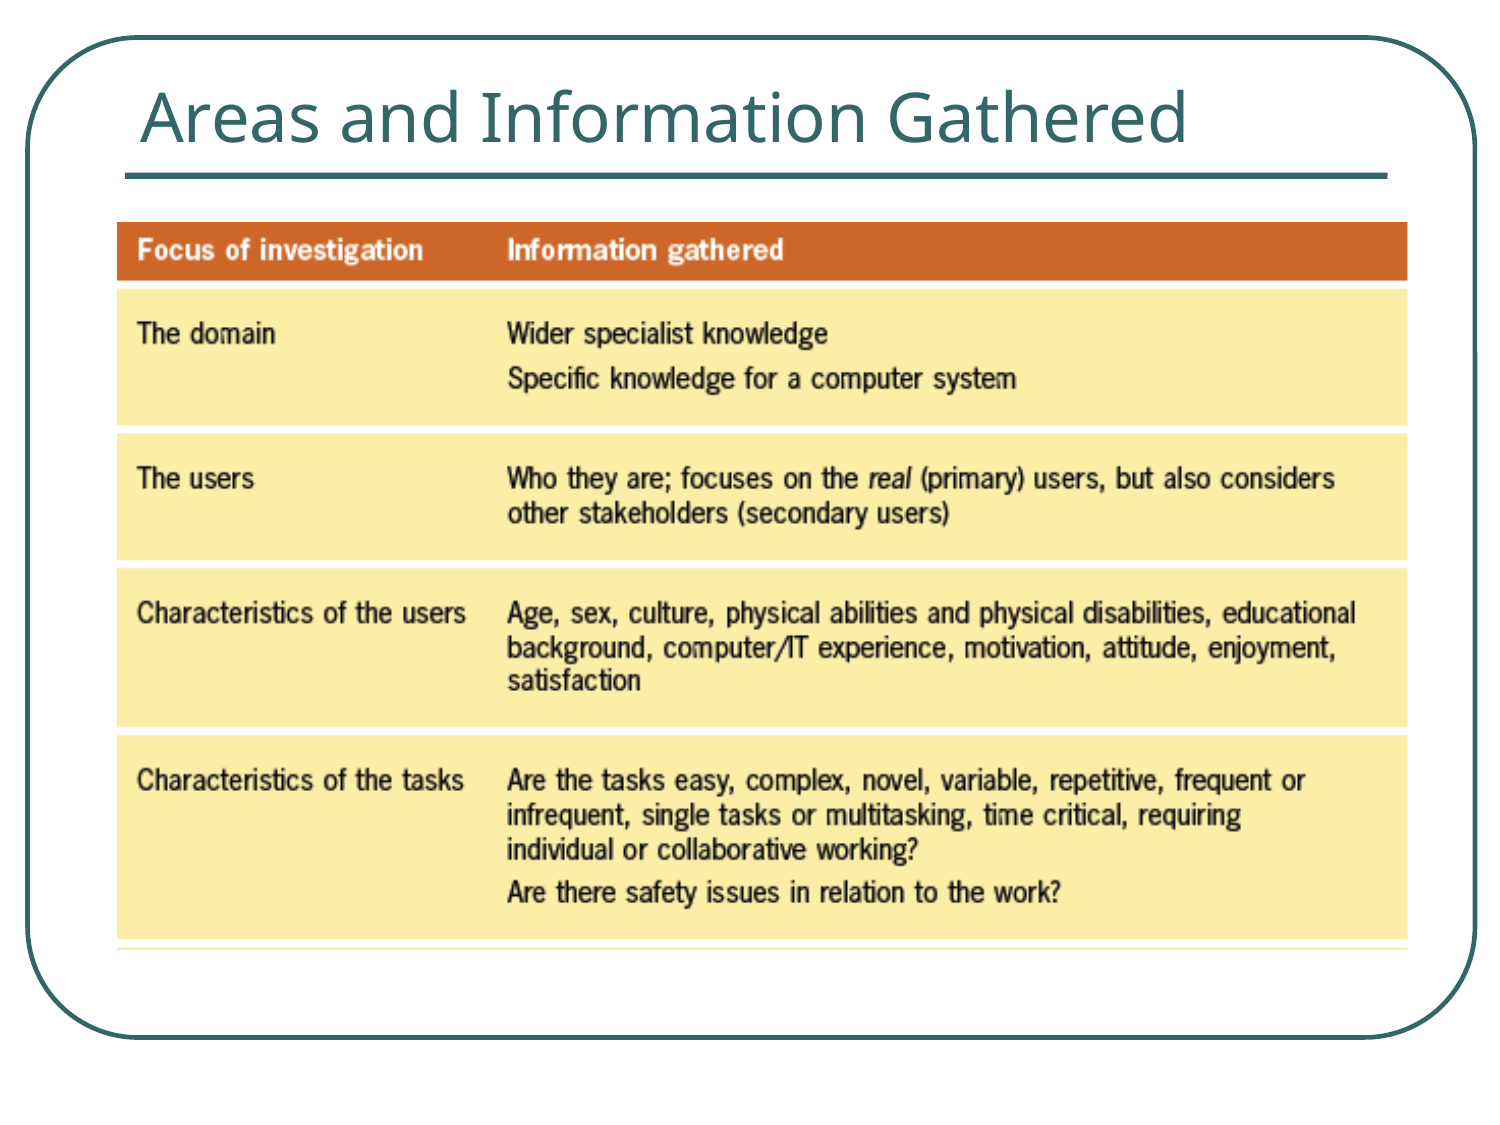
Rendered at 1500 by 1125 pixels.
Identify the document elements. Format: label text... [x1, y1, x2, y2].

picture [116, 222, 1410, 950]
title Areas and Information Gathered [124, 0, 1388, 165]
